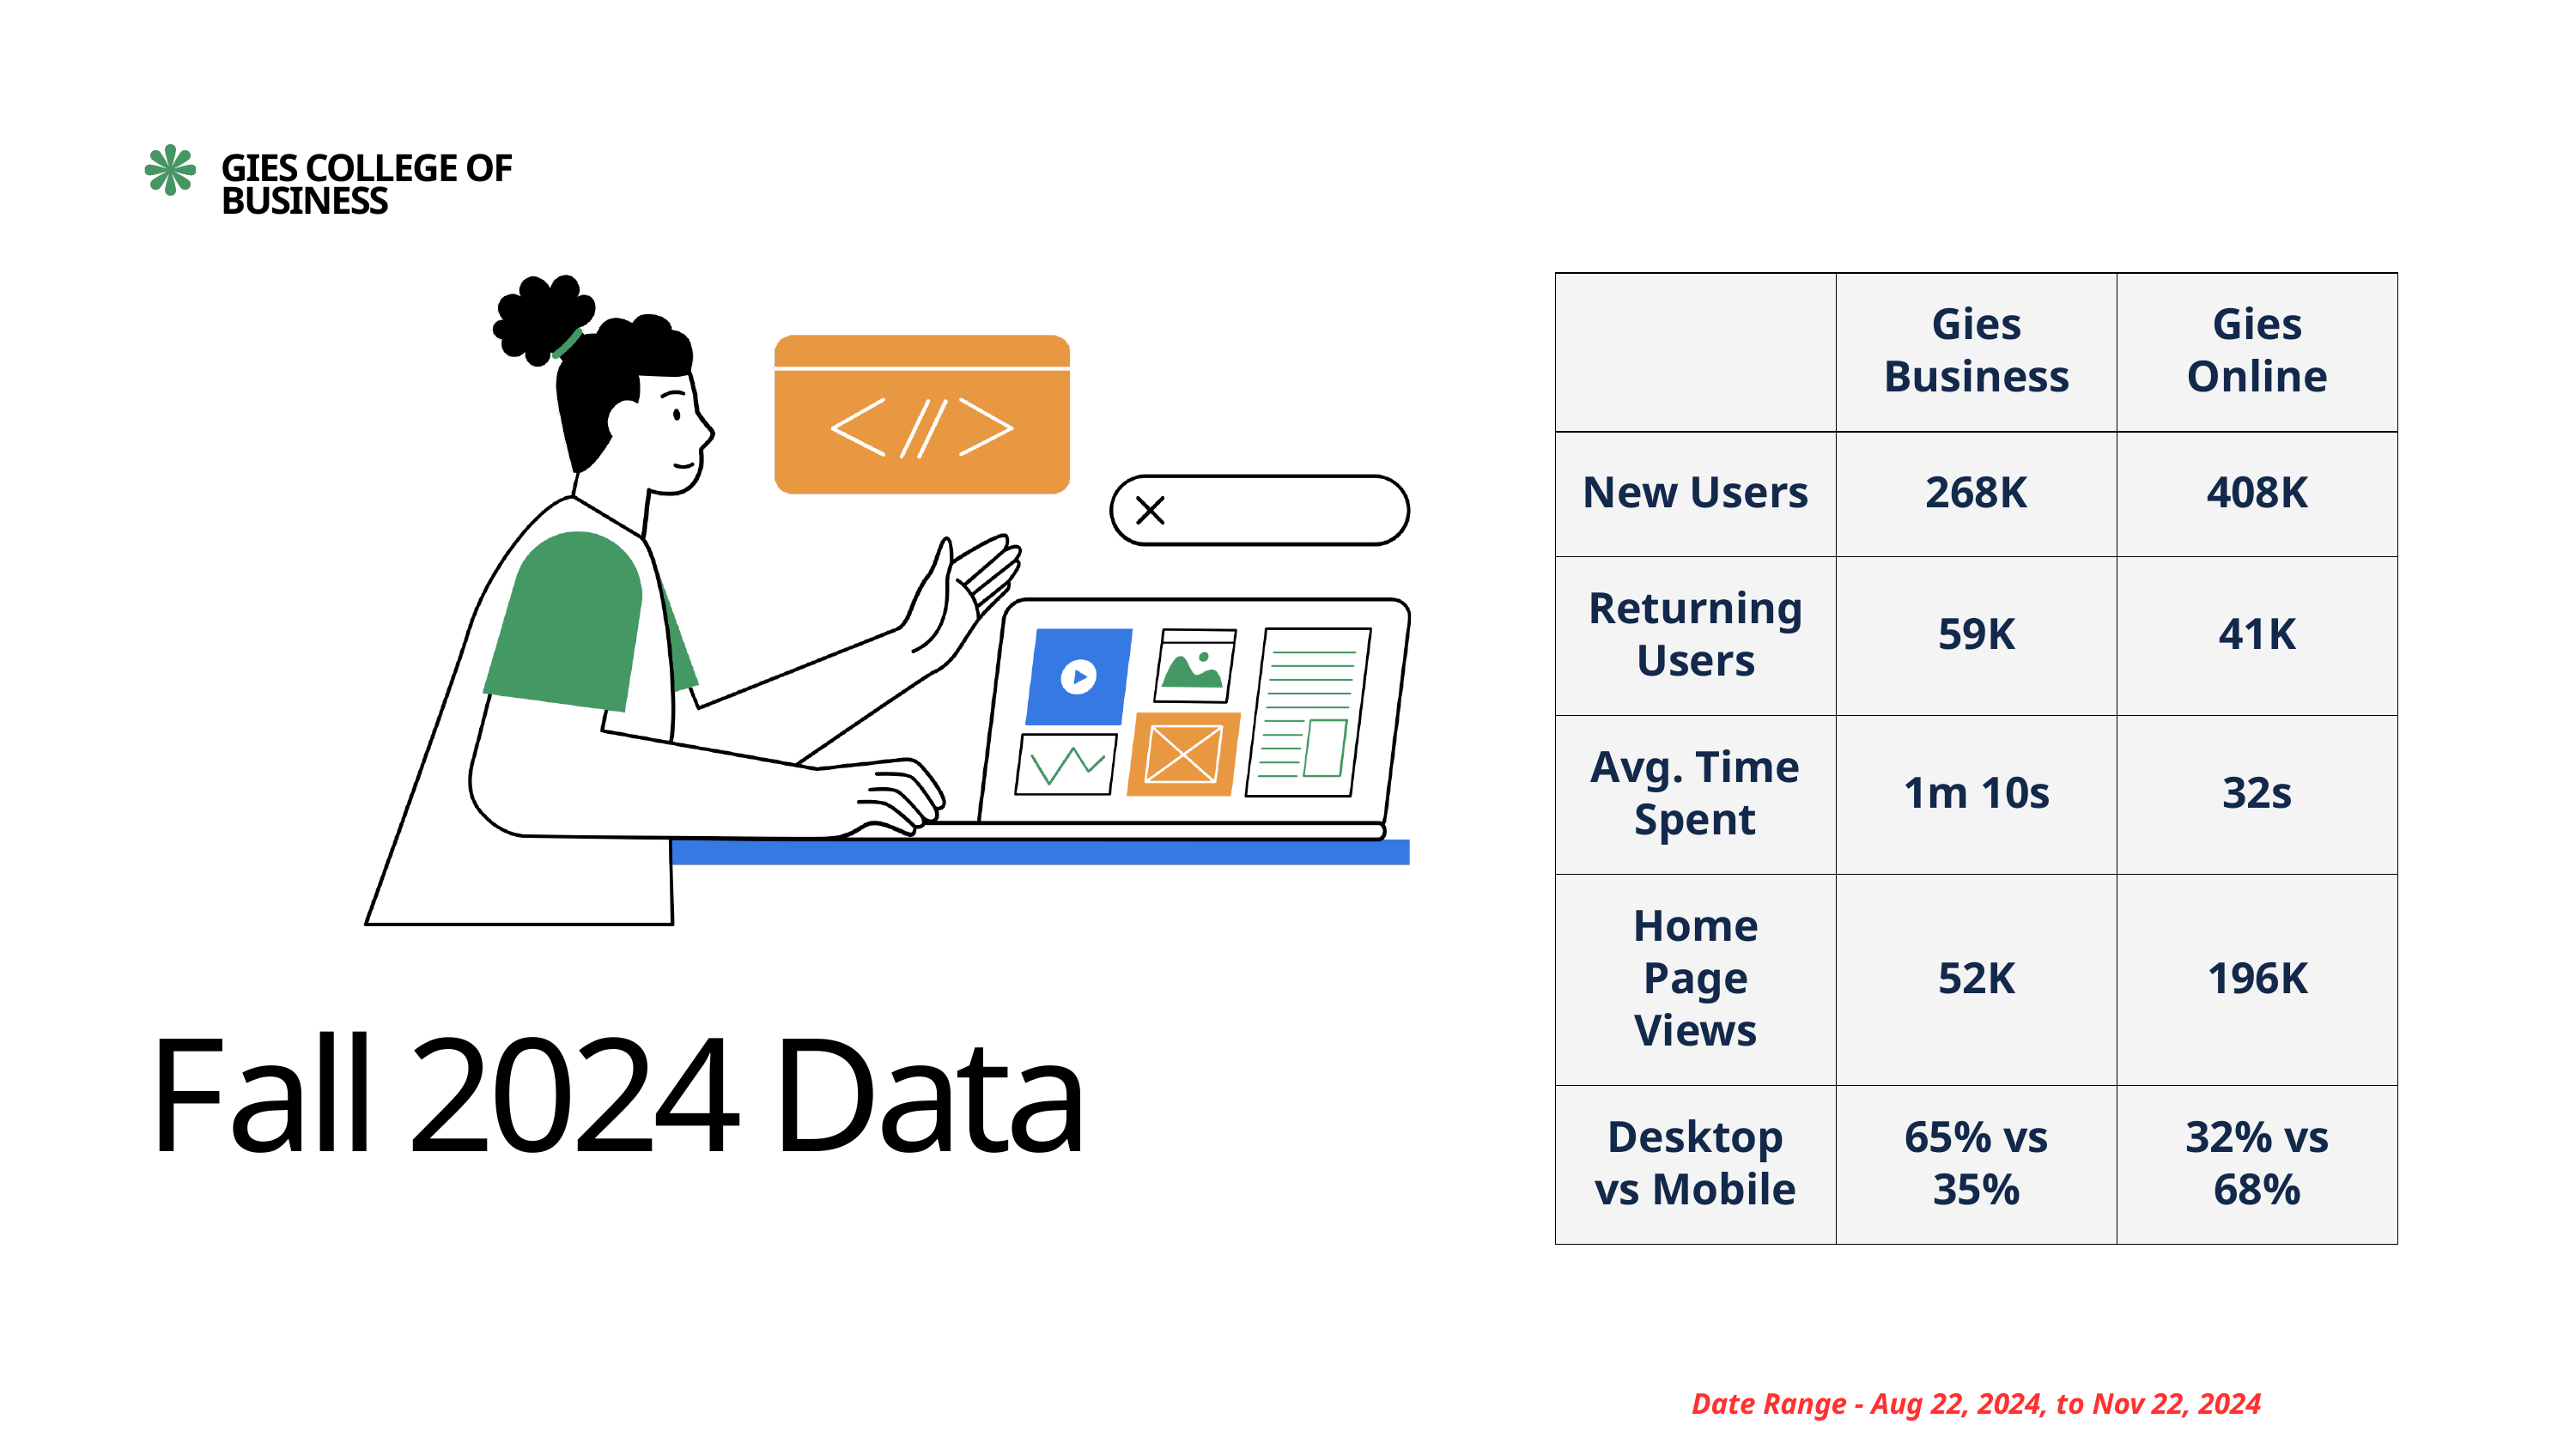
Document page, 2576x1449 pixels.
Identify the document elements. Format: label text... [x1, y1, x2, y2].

table_cell 268K [1837, 433, 2117, 556]
table_header Gies Online [2117, 274, 2397, 431]
text_box [144, 144, 197, 197]
table_cell Avg. Time Spent [1556, 716, 1836, 874]
table_cell 59K [1837, 557, 2117, 715]
text_box [363, 272, 1412, 926]
table_header [1556, 274, 1836, 431]
text_box Date Range - Aug 22, 2024, to Nov 22, 2024 [1657, 1389, 2297, 1420]
table_cell Desktop vs Mobile [1556, 1086, 1836, 1244]
table_cell 1m 10s [1837, 716, 2117, 874]
table_cell 52K [1837, 875, 2117, 1085]
text_box Fall 2024 Data [144, 1046, 1106, 1184]
table_cell 408K [2117, 433, 2397, 556]
table_cell Returning Users [1556, 557, 1836, 715]
table_cell 65% vs 35% [1837, 1086, 2117, 1244]
table_header Gies Business [1837, 274, 2117, 431]
table_cell 41K [2117, 557, 2397, 715]
text_box GIES COLLEGE OF BUSINESS [220, 155, 687, 221]
table_cell 32% vs 68% [2117, 1086, 2397, 1244]
table_cell New Users [1556, 433, 1836, 556]
table_cell Home Page Views [1556, 875, 1836, 1085]
table_cell 32s [2117, 716, 2397, 874]
table_cell 196K [2117, 875, 2397, 1085]
